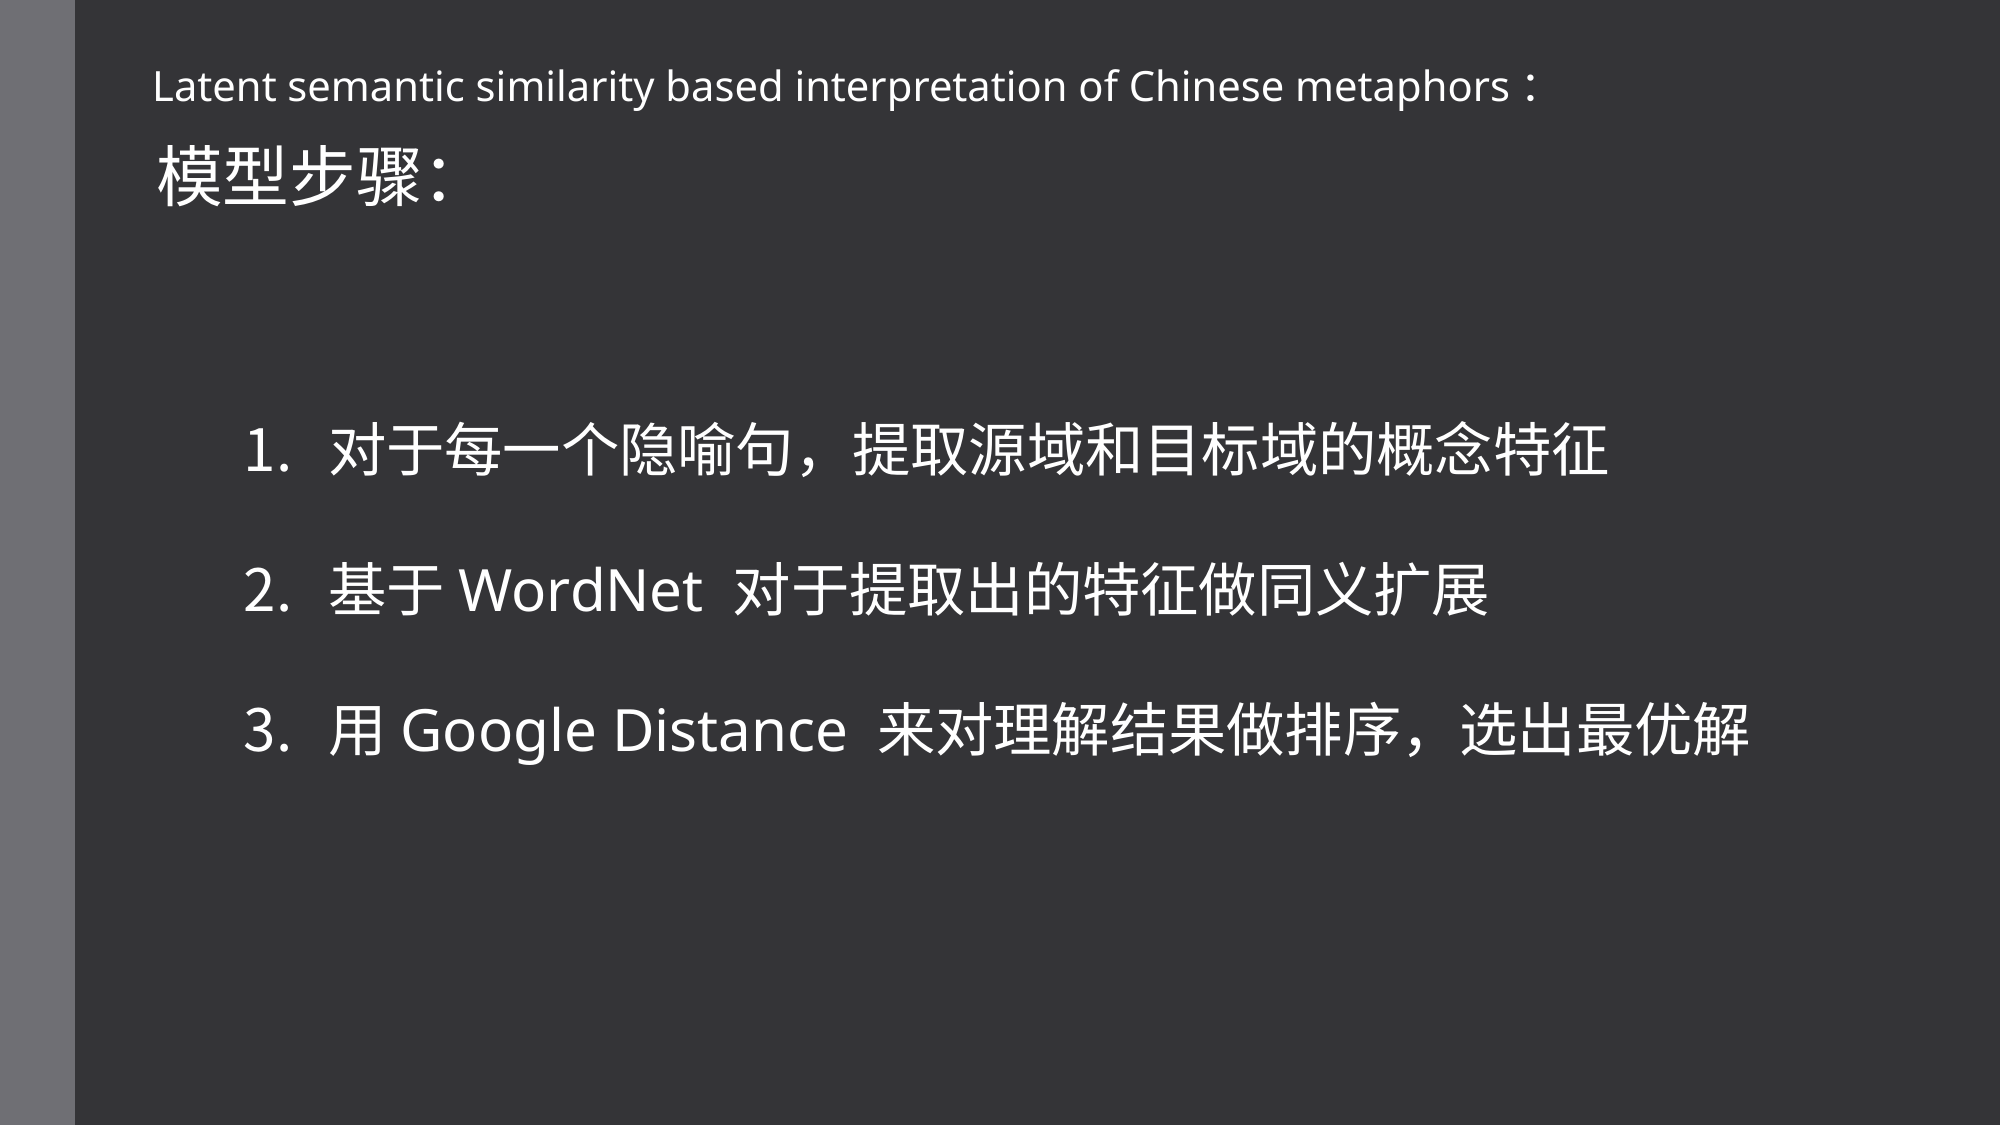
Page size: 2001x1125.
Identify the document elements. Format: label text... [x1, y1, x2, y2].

text_box 模型步骤： [141, 127, 505, 223]
text_box 对于每一个隐喻句，提取源域和目标域的概念特征 基于WordNet 对于提取出的特征做同义扩展 用Google Distance 来对理解结果做排序，选出最优解 [229, 405, 1945, 771]
text_box Latent semantic similarity based interpretation of Chinese metaphors： [137, 52, 1578, 118]
